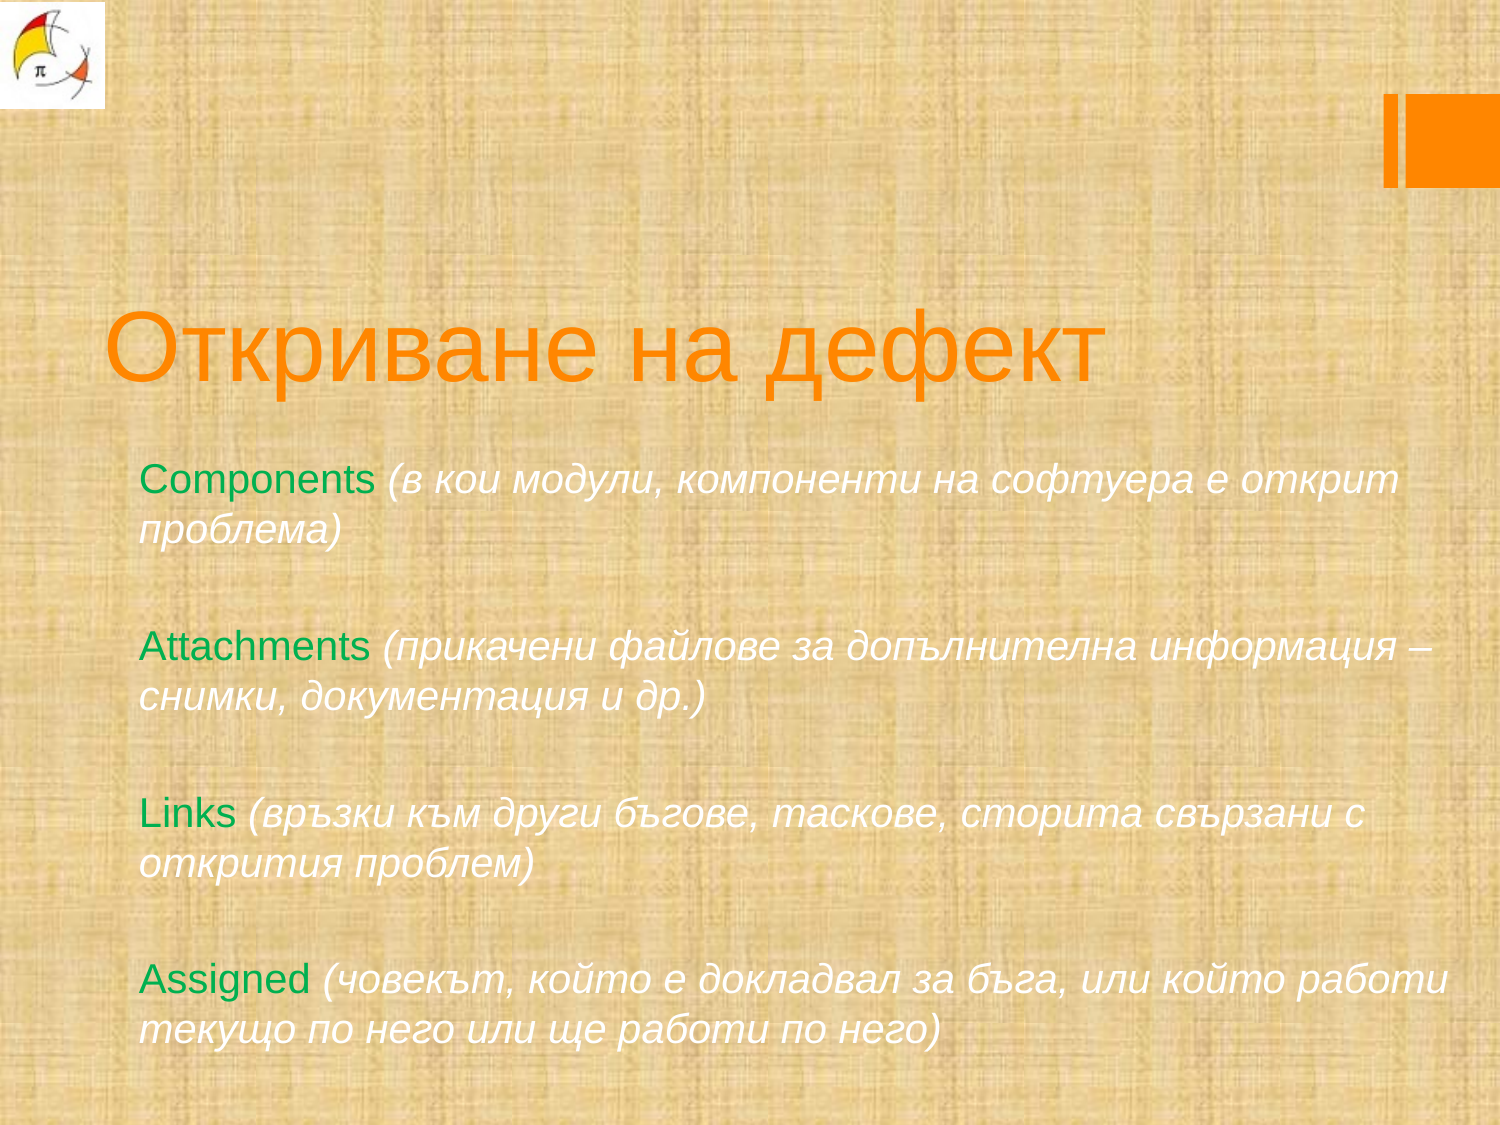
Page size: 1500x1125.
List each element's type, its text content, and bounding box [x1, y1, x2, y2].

title Откриване на дефект [88, 101, 1364, 409]
subtitle Components (в кои модули, компоненти на софтуера е открит проблема) Attachments (прикачени файлове за допълнителна информация – снимки, документация и др.) Links (връзки към други бъгове, таскове, сторита свързани с открития проблем) Assigned (човекът, който е докладвал за бъга, или който работи текущо по него или ще работи по него) [123, 444, 1471, 1106]
picture [0, 0, 1500, 1125]
